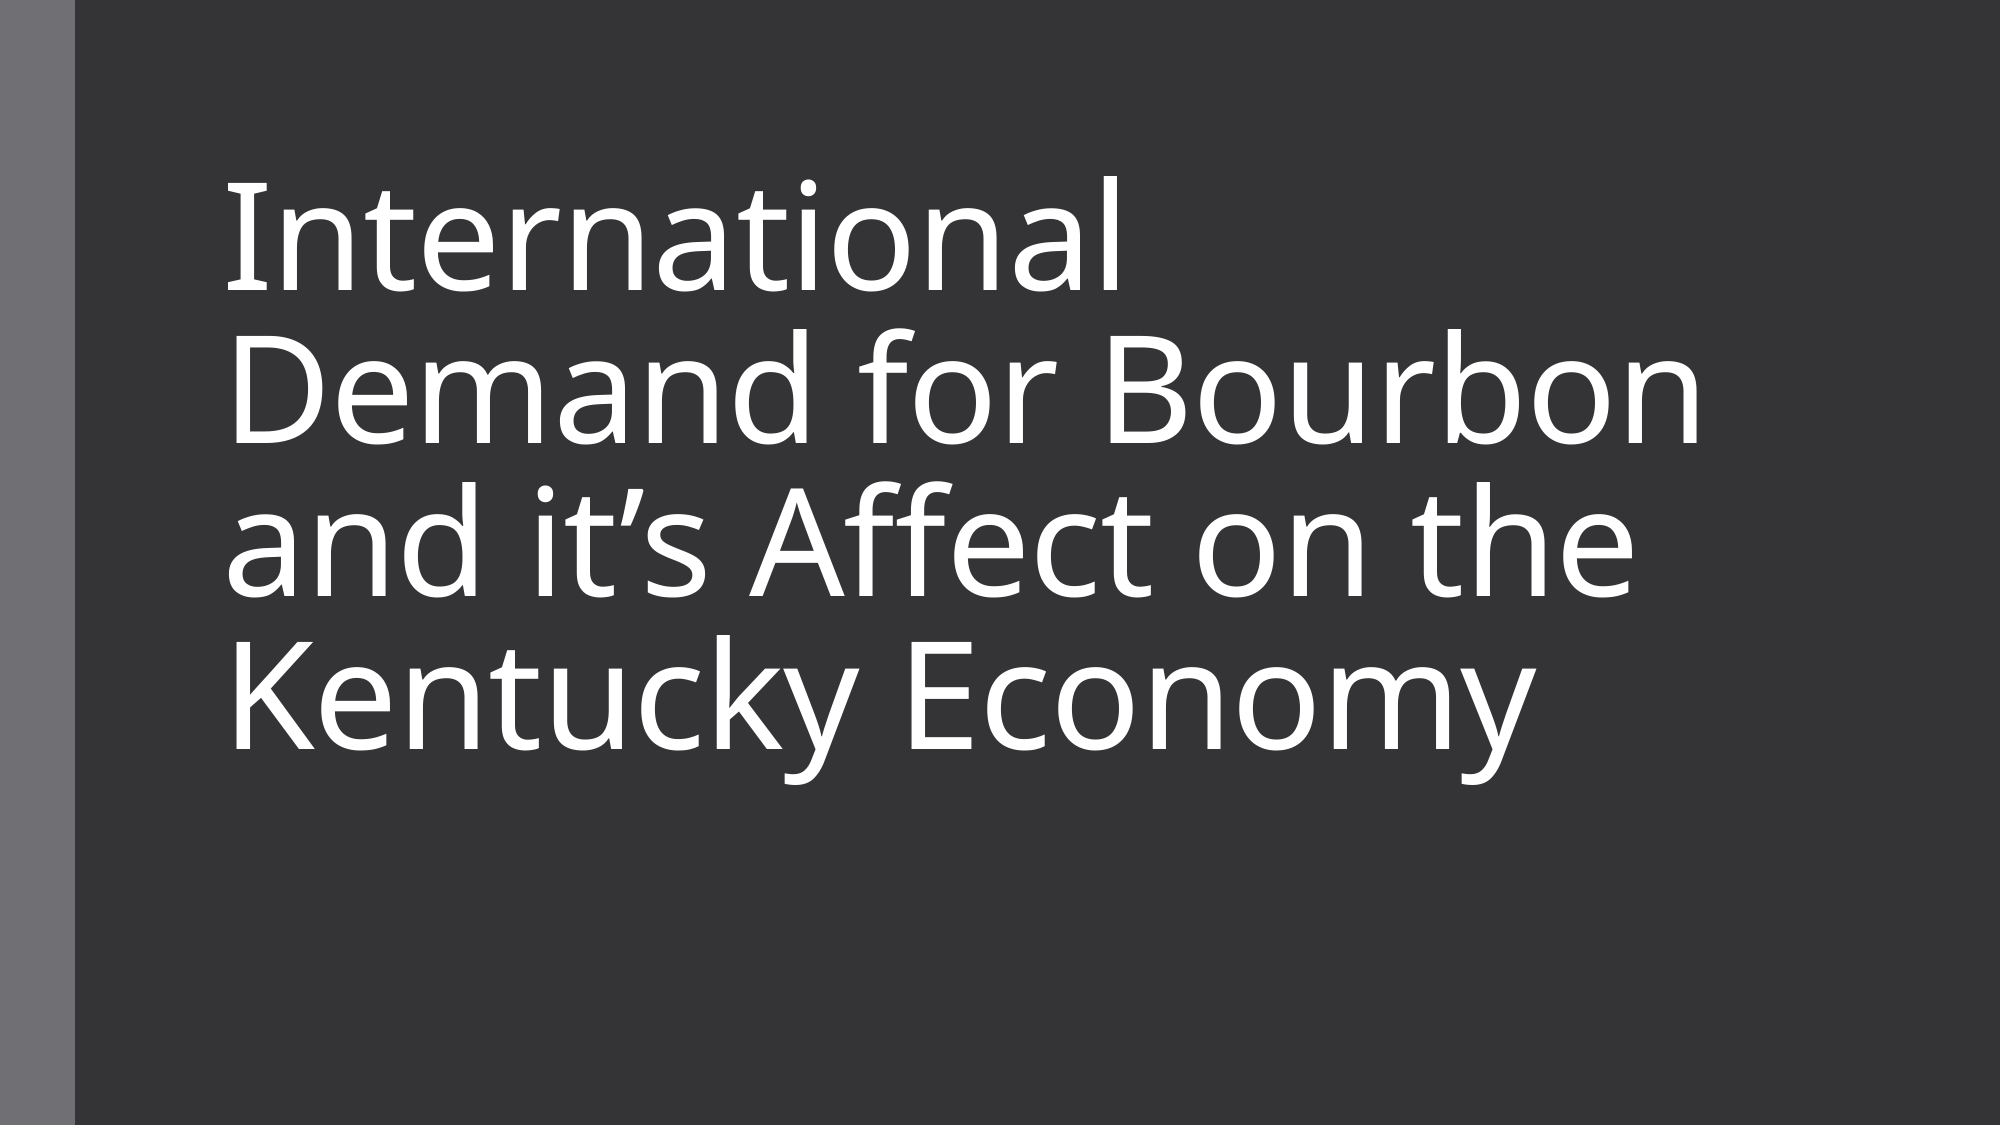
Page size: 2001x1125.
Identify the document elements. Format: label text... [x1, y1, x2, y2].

title International Demand for Bourbon and it’s Affect on the Kentucky Economy [206, 124, 1752, 788]
